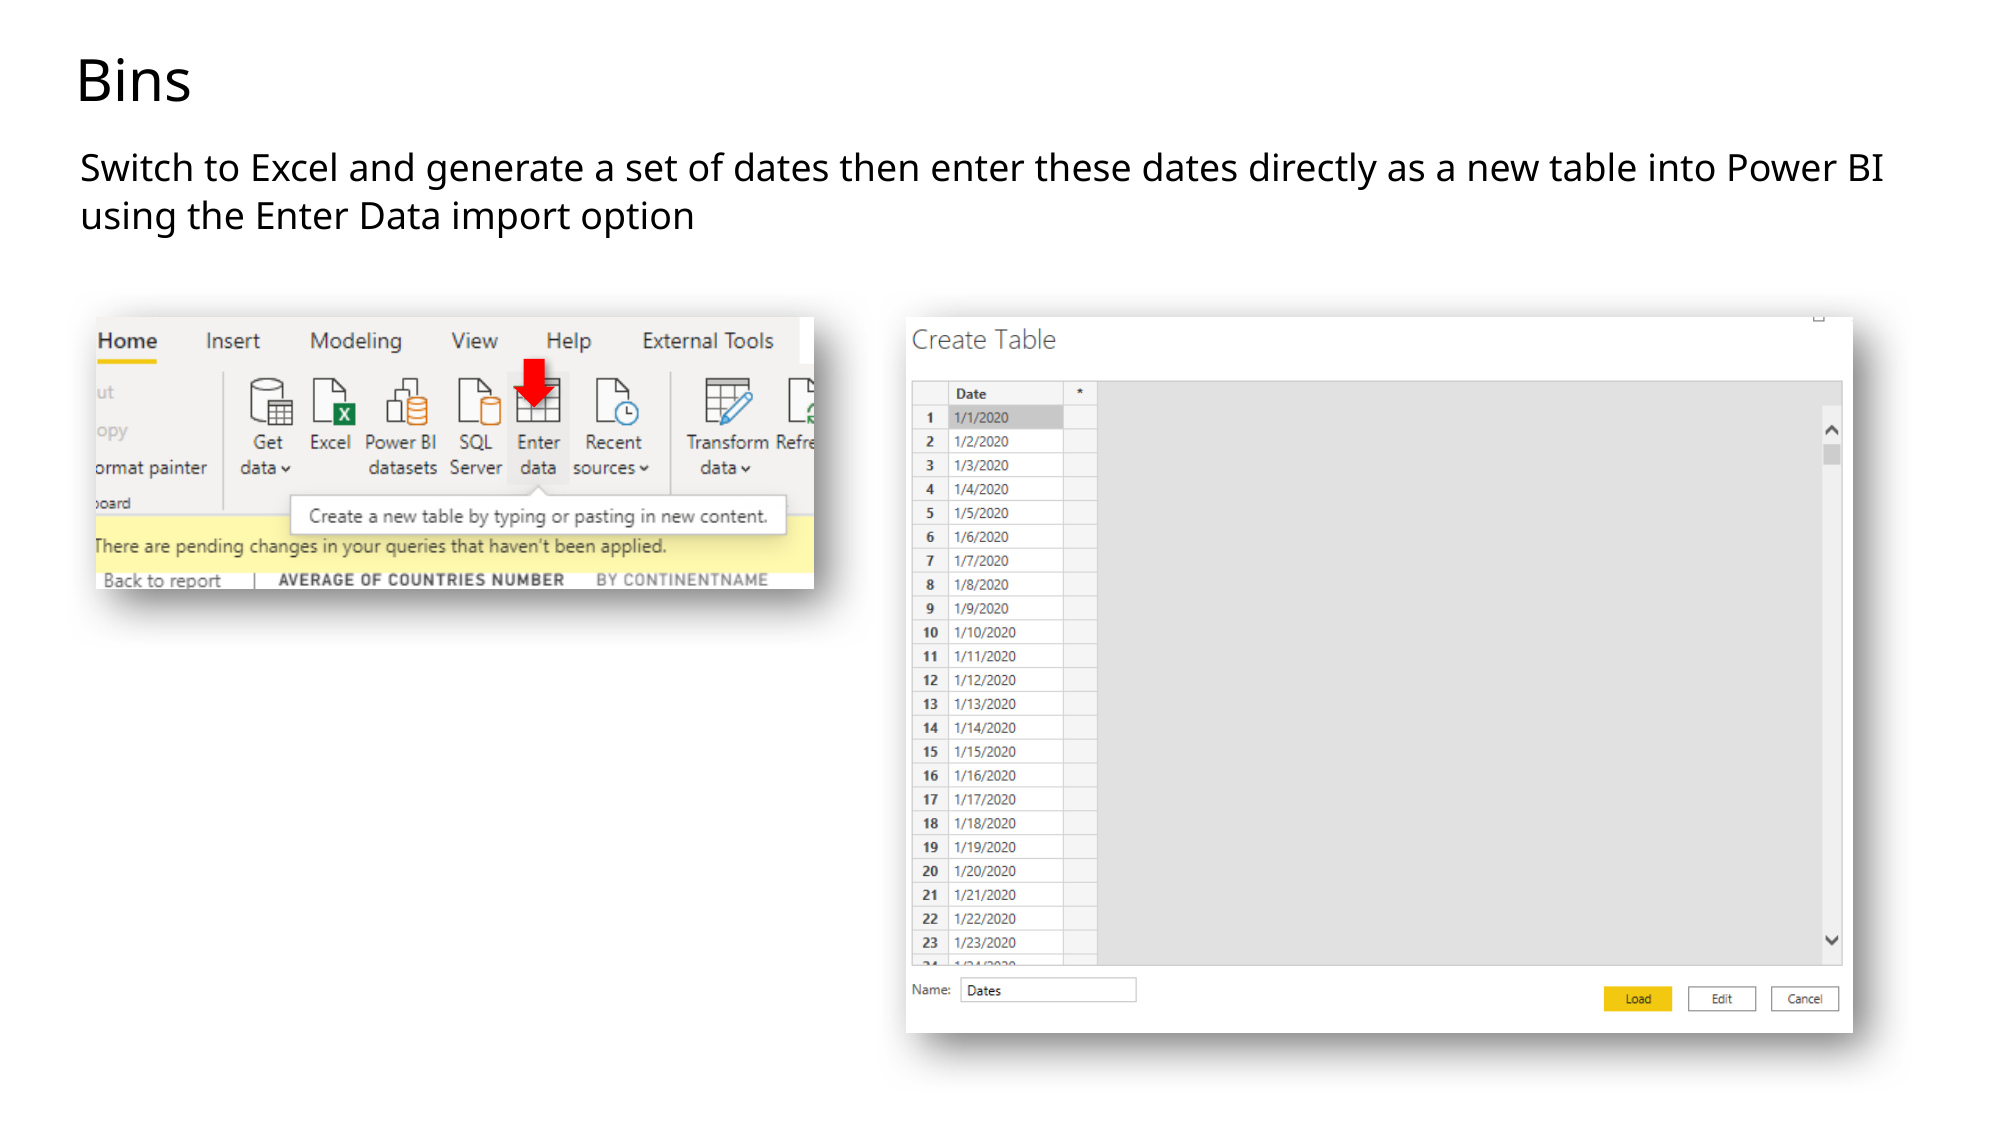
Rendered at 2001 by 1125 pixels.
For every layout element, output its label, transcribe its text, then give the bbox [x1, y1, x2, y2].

picture [906, 317, 1853, 1033]
text_box Switch to Excel and generate a set of dates then enter these dates directly as a new table into Power BI using the Enter Data import option [65, 133, 1919, 245]
text_box Bins [60, 36, 207, 121]
picture [96, 317, 814, 589]
